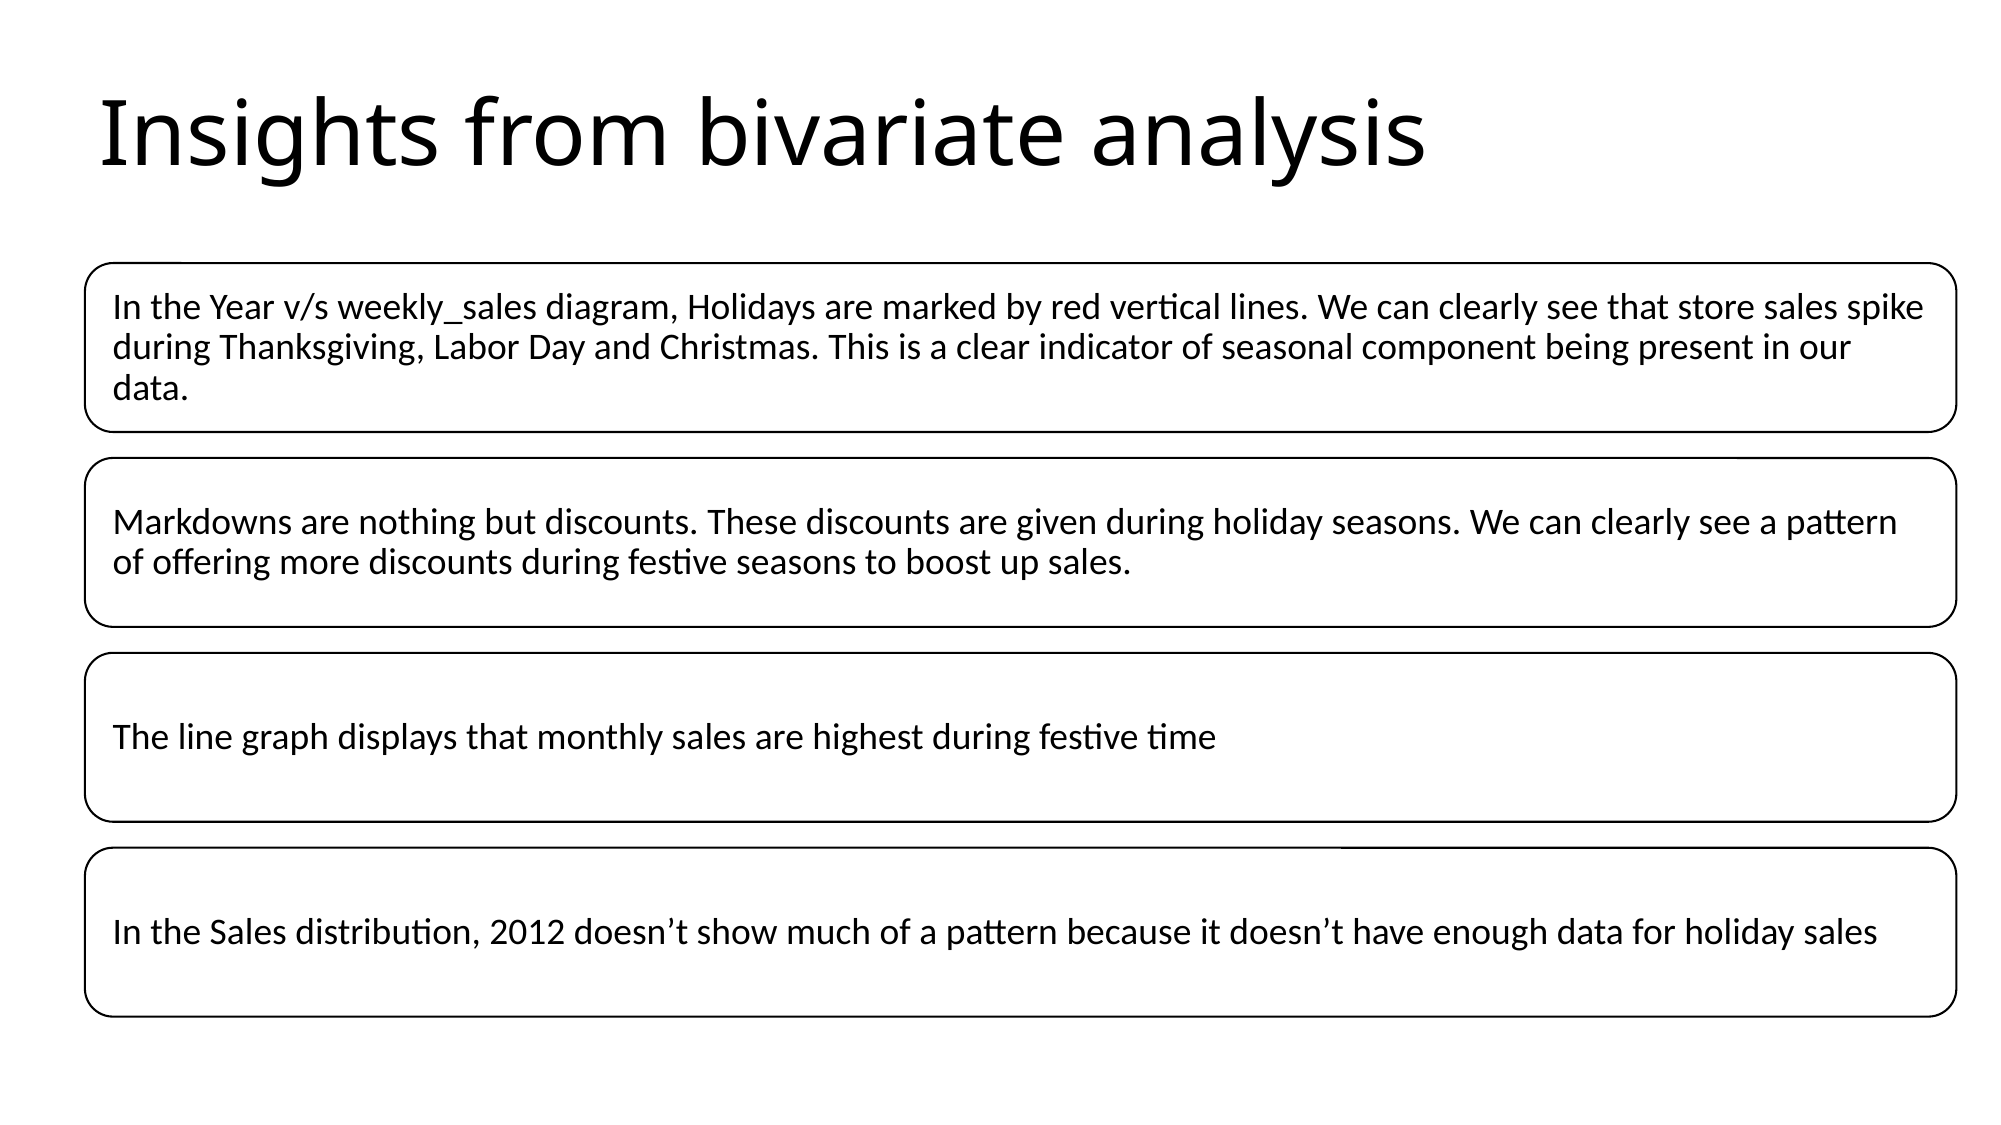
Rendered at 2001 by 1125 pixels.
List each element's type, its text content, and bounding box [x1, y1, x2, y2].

title Insights from bivariate analysis [84, 79, 1863, 194]
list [84, 256, 1957, 1023]
